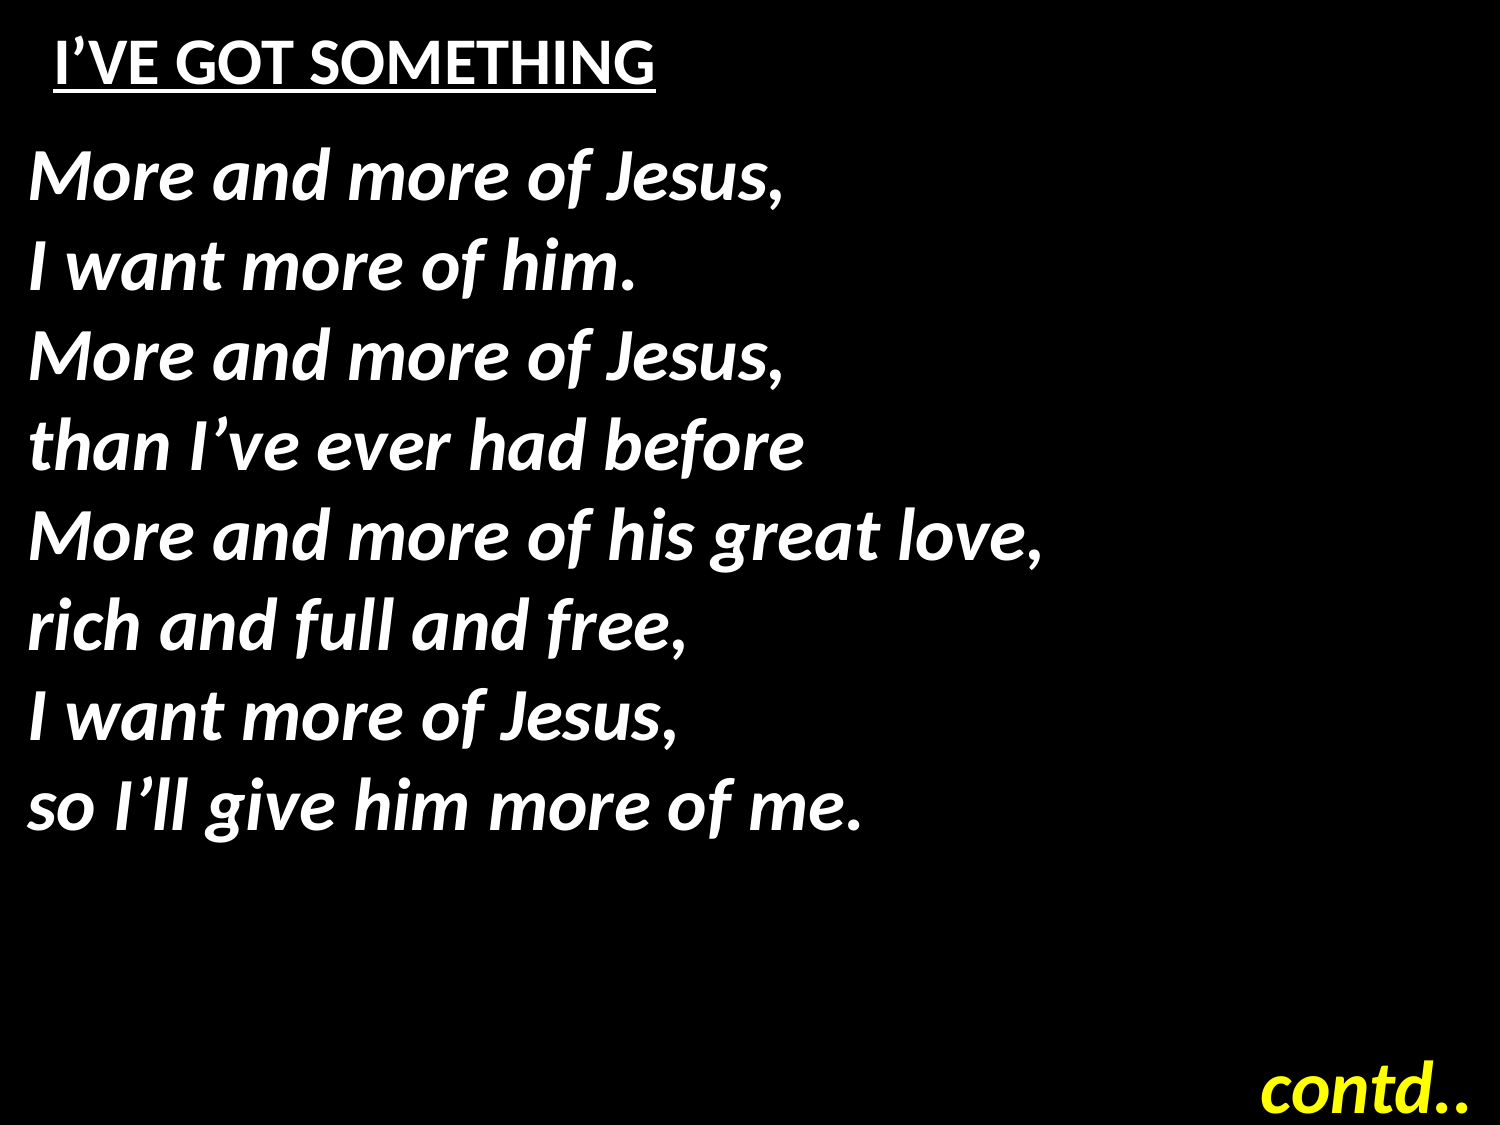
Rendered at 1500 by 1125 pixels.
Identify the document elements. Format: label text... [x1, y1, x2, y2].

list More and more of Jesus, I want more of him. More and more of Jesus, than I’ve ever had before More and more of his great love, rich and full and free, I want more of Jesus, so I’ll give him more of me. [8, 125, 1489, 1116]
text_box contd.. [1245, 1042, 1500, 1125]
title I’VE GOT SOMETHING [10, 0, 1490, 117]
